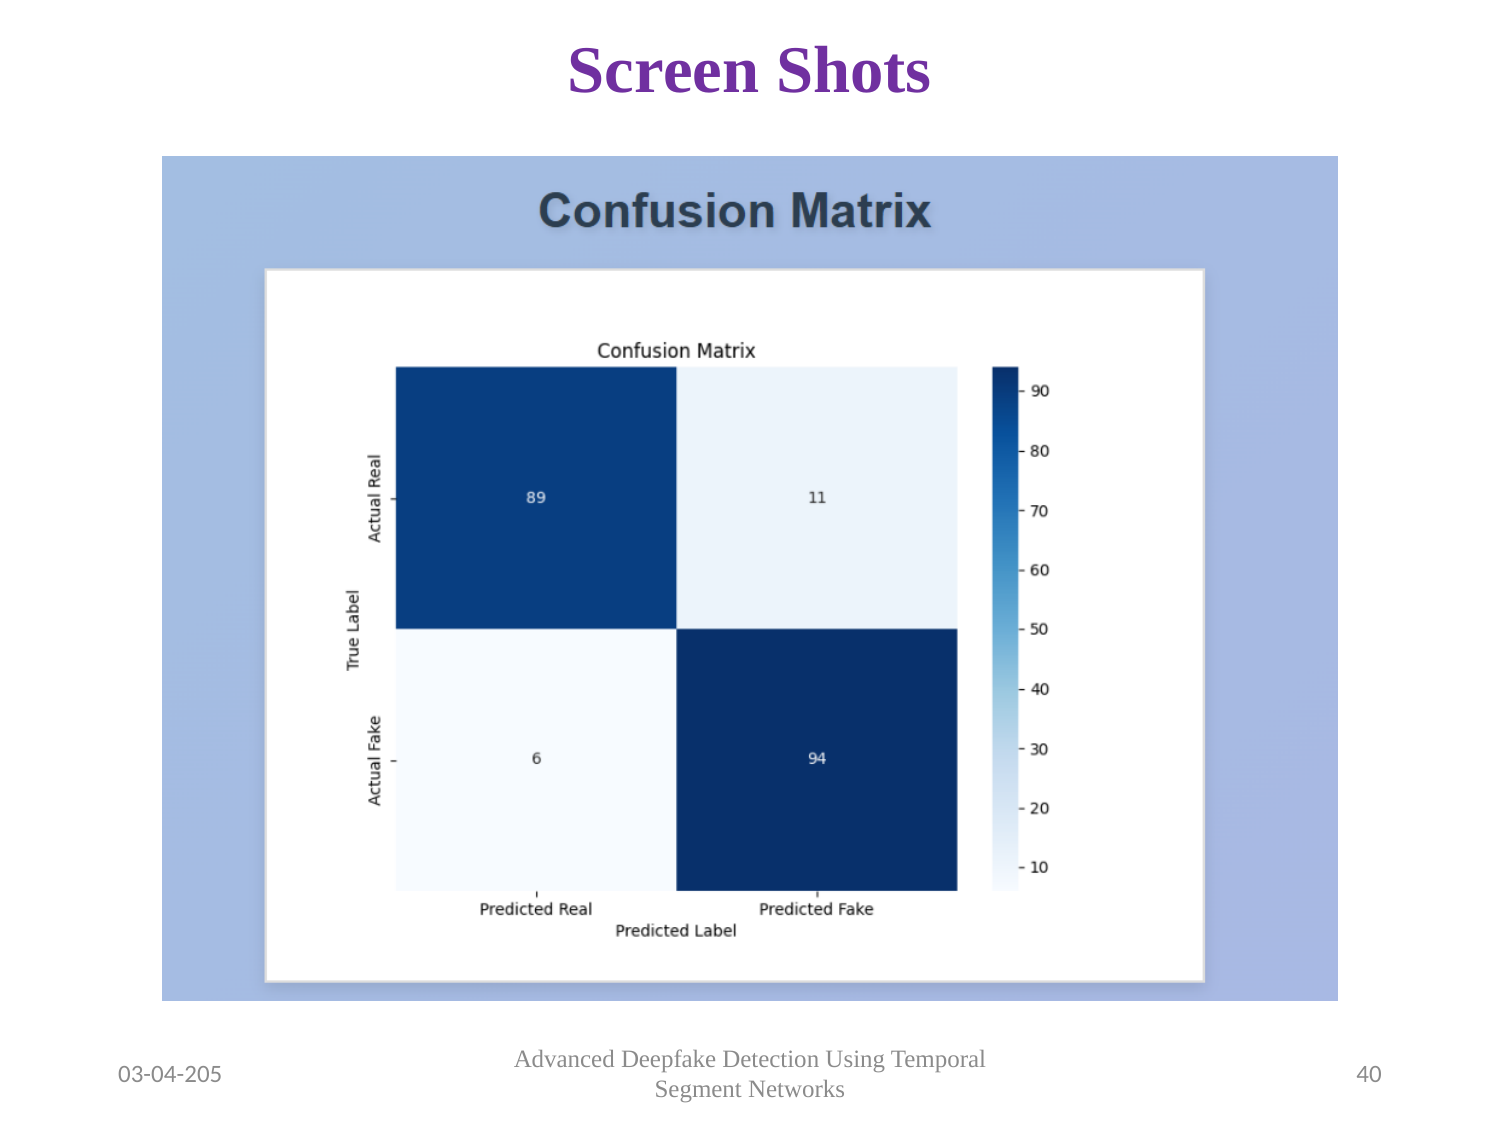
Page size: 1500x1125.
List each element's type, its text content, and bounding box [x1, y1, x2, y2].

slide_number 40 [1059, 1042, 1397, 1103]
footer Advanced Deepfake Detection Using Temporal Segment Networks [496, 1042, 1004, 1103]
title Screen Shots [103, 27, 1397, 115]
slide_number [103, 1042, 441, 1103]
picture [162, 156, 1338, 1001]
